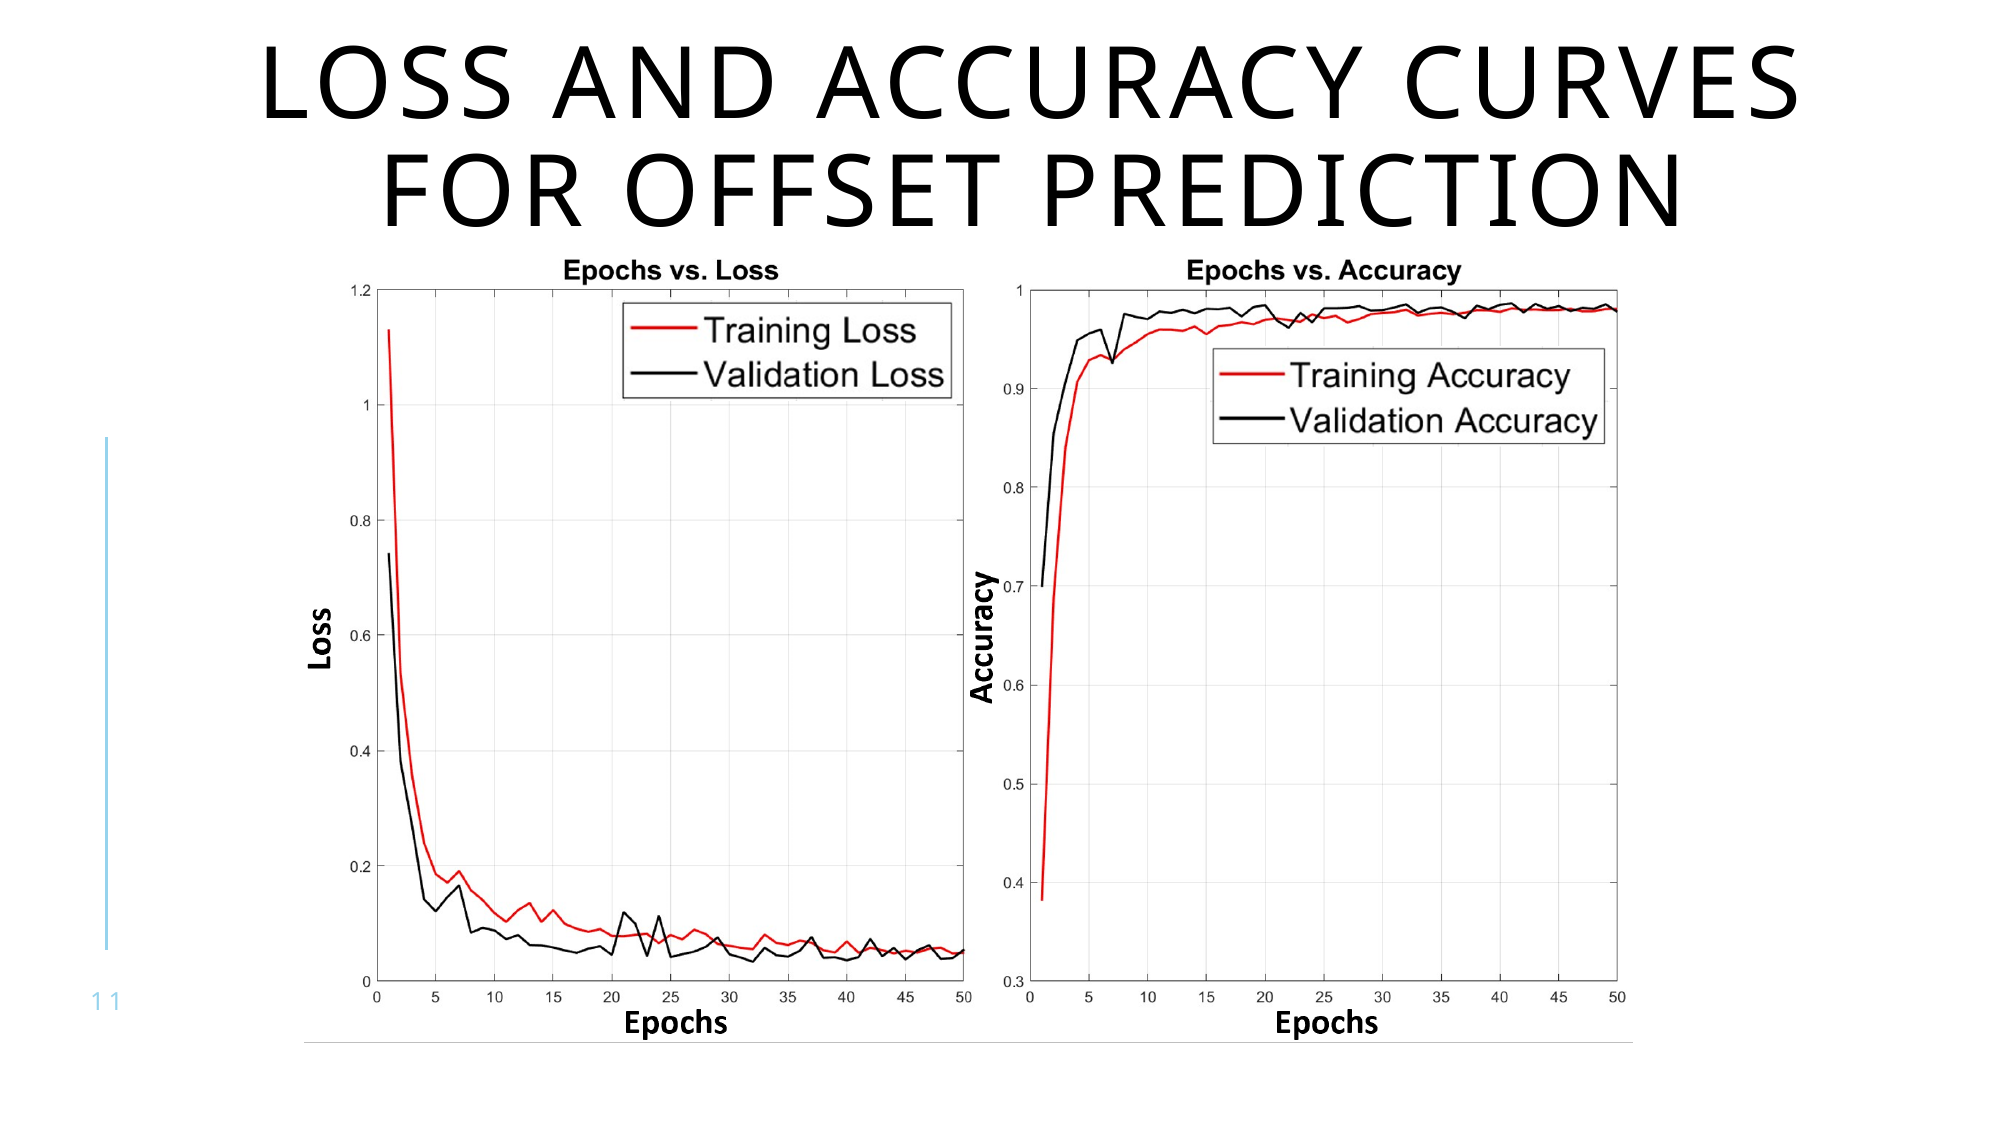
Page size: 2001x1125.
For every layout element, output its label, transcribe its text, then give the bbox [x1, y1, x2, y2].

title Loss and Accuracy Curves for Offset Prediction [158, 32, 1909, 183]
picture [303, 258, 1633, 1043]
slide_number 11 [68, 987, 144, 1018]
